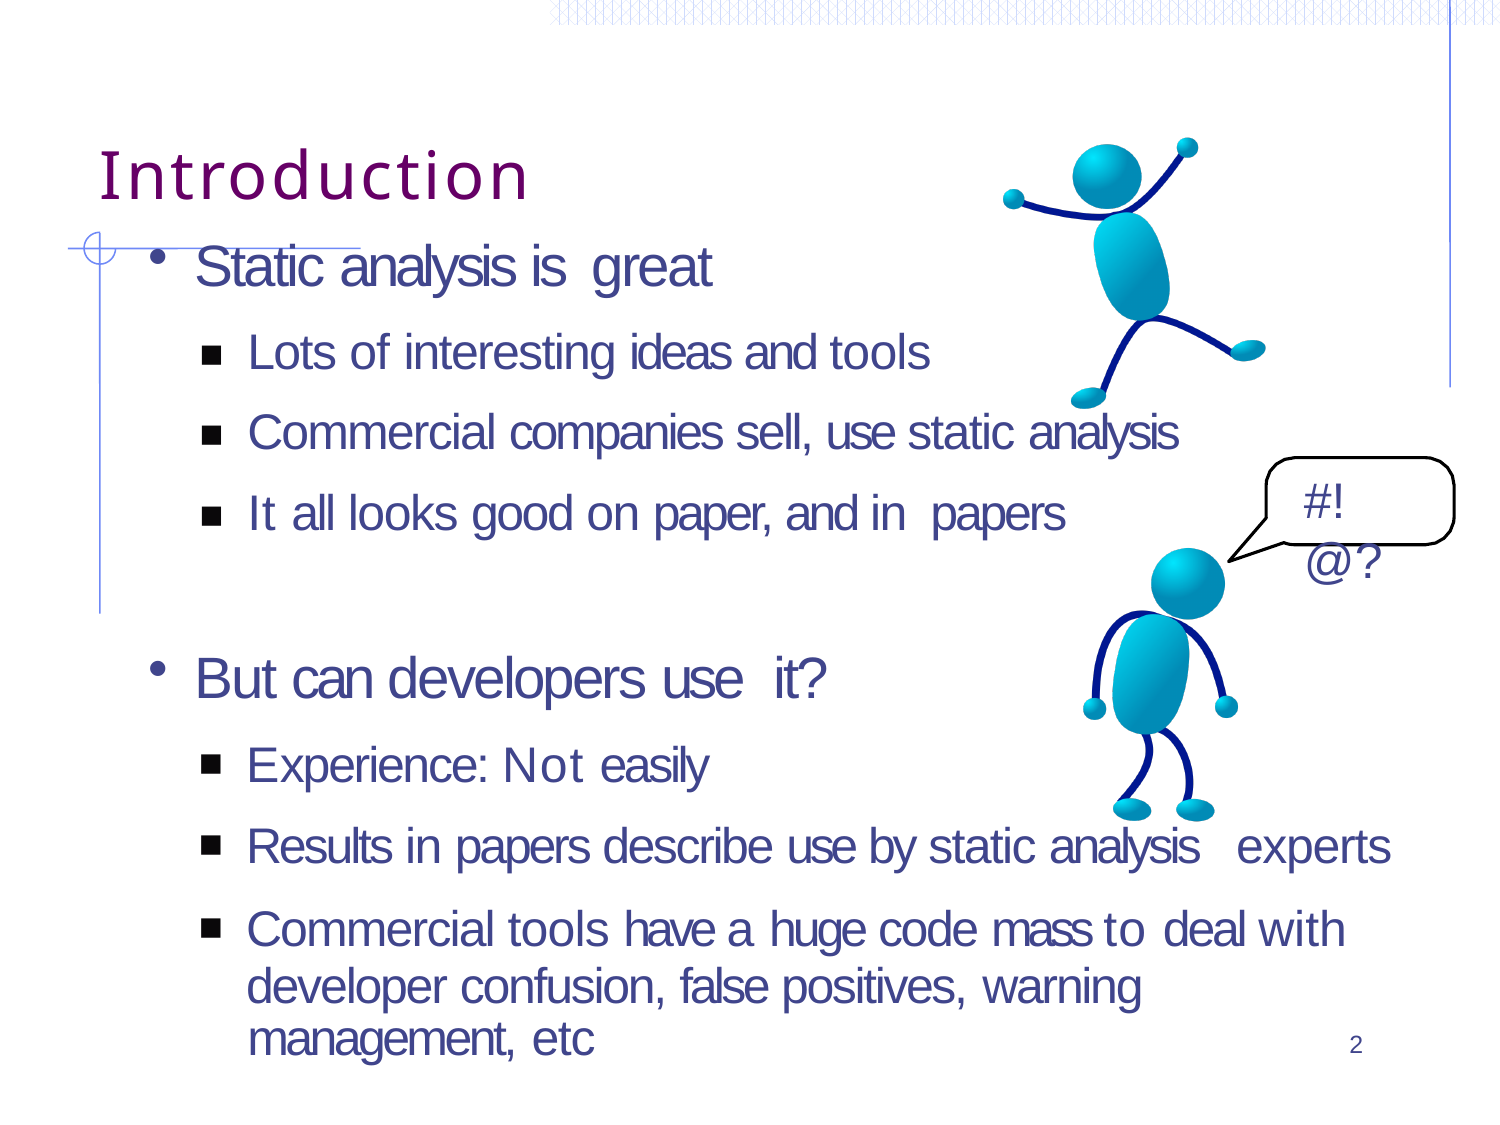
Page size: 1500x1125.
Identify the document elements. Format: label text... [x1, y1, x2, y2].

text_box [1228, 457, 1455, 562]
text_box ■ ■ [197, 408, 224, 537]
text_box management, etc [245, 1005, 596, 1066]
text_box [973, 121, 1281, 420]
text_box But can developers use it? Experience: Not easily Results in papers describe use by static analysis experts Commercial tools have a huge code mass to deal with developer confusion, false positives, warning [146, 640, 1400, 1014]
text_box 2 [1347, 1028, 1365, 1059]
text_box Static analysis is great [146, 228, 716, 299]
text_box #!@? [1301, 468, 1419, 589]
text_box ■ [197, 327, 224, 376]
text_box Lots of interesting ideas and tools Commercial companies sell, use static analysis It all looks good on paper, and in papers [245, 299, 1199, 541]
text_box [1018, 533, 1326, 831]
title Introduction [99, 17, 1376, 213]
